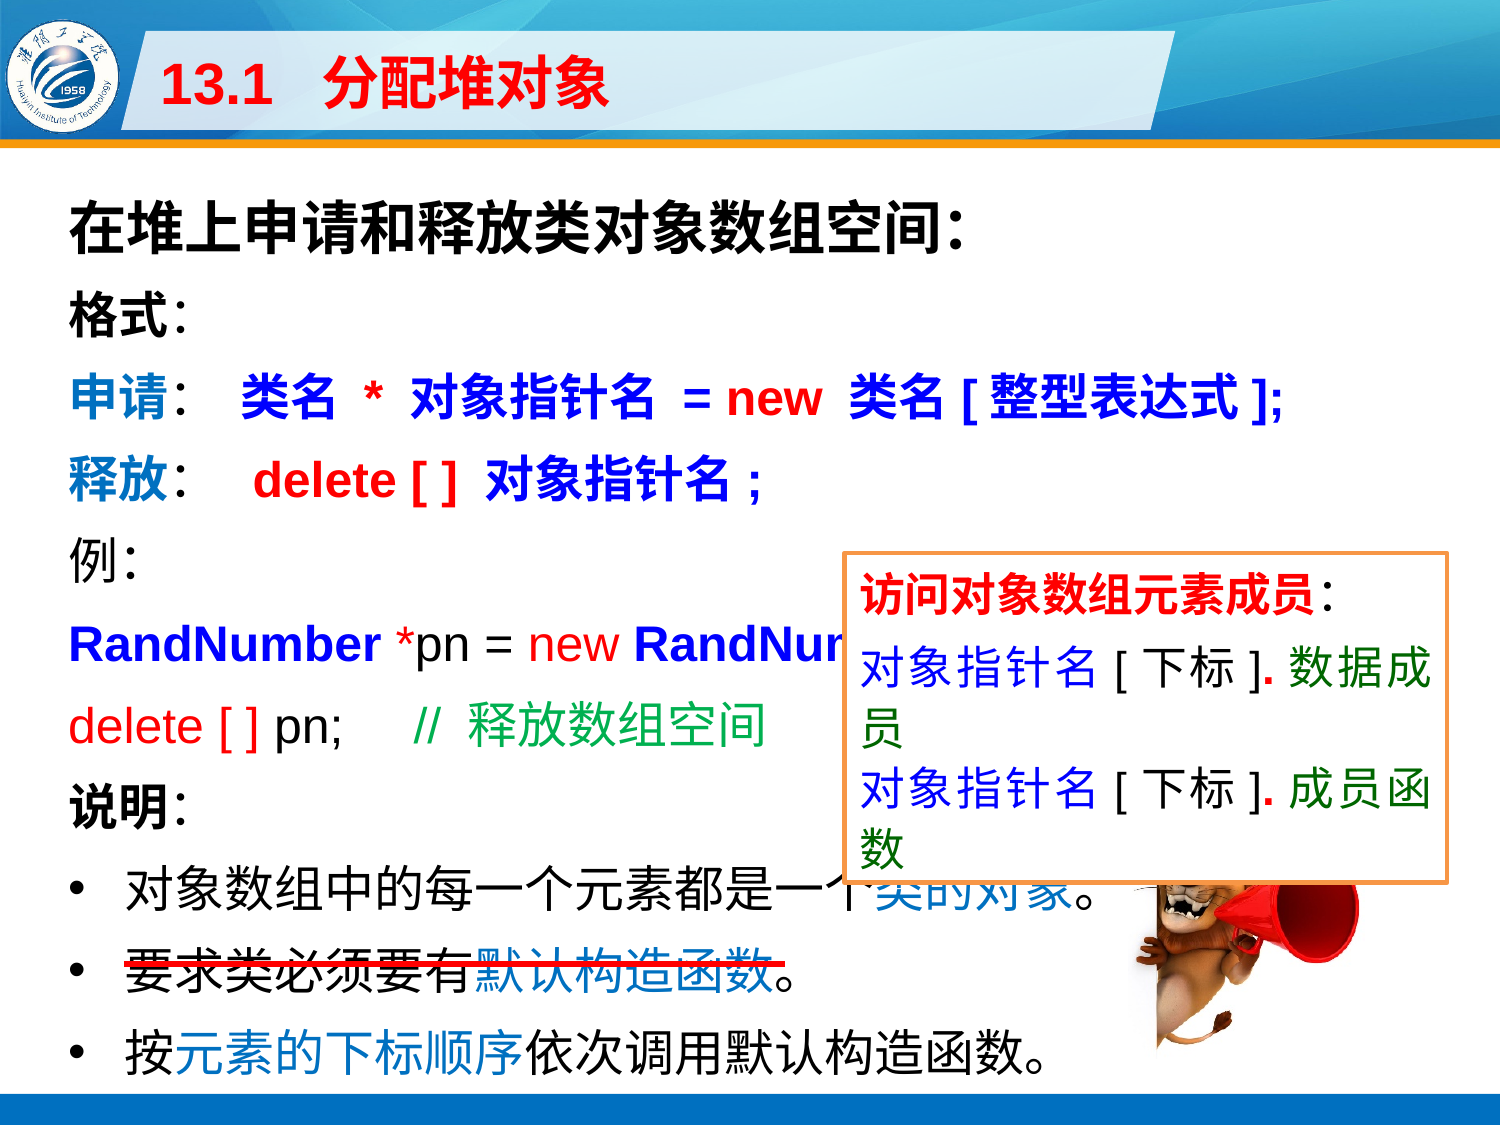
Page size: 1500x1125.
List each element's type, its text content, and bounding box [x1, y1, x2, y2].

list 在堆上申请和释放类对象数组空间： 格式： 申请： 类名 * 对象指针名 = new 类名[整型表达式]; 释放： delete [ ] 对象指针名; 例： RandNumber *pn = new RandNumber[10]; // 申请数组空间 delete [ ] pn; // 释放数组空间 说明： 对象数组中的每一个元素都是一个类的对象。 要求类必须要有默认构造函数。 按元素的下标顺序依次调用默认构造函数。 [53, 170, 1447, 1094]
text_box 访问对象数组元素成员： 对象指针名[下标].数据成员 对象指针名[下标].成员函数 [842, 551, 1449, 885]
picture [0, 0, 1500, 139]
picture [1127, 798, 1365, 1059]
title 13.1 分配堆对象 [145, 39, 1176, 123]
